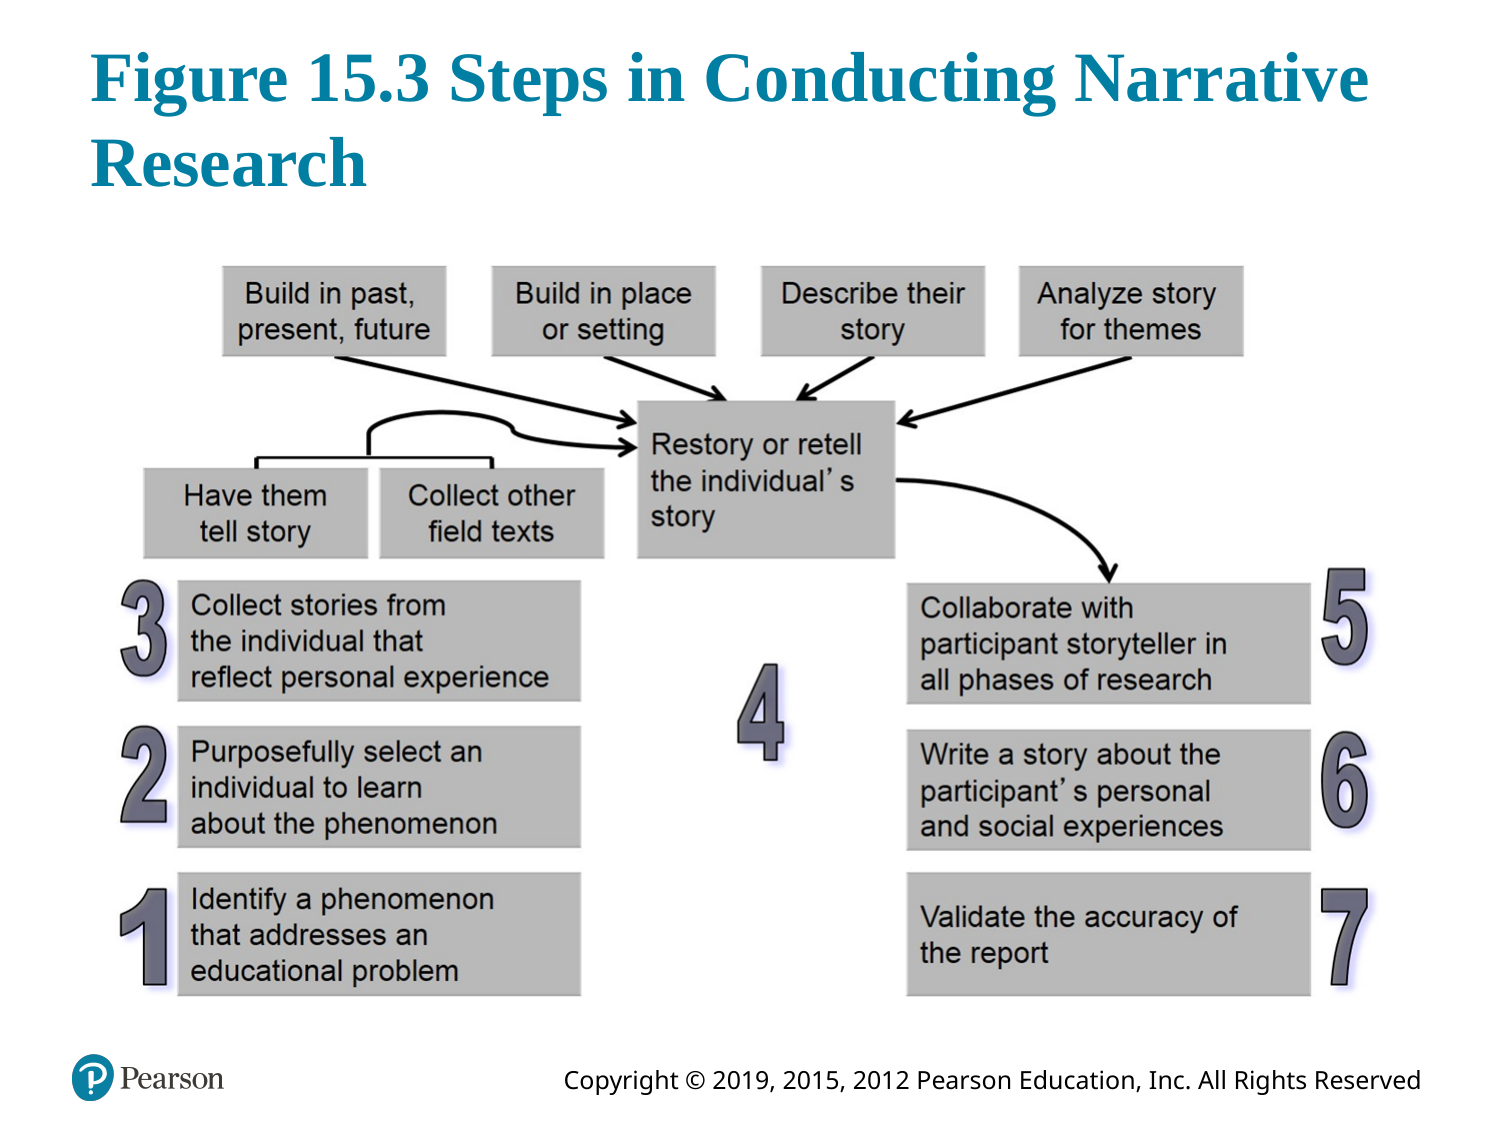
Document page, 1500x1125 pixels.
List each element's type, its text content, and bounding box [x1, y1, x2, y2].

picture [72, 1054, 88, 1070]
picture [98, 1054, 224, 1101]
title Figure 15.3 Steps in Conducting Narrative Research [75, 35, 1425, 216]
picture [80, 1063, 106, 1088]
picture [116, 264, 1384, 1008]
picture [72, 1087, 83, 1101]
